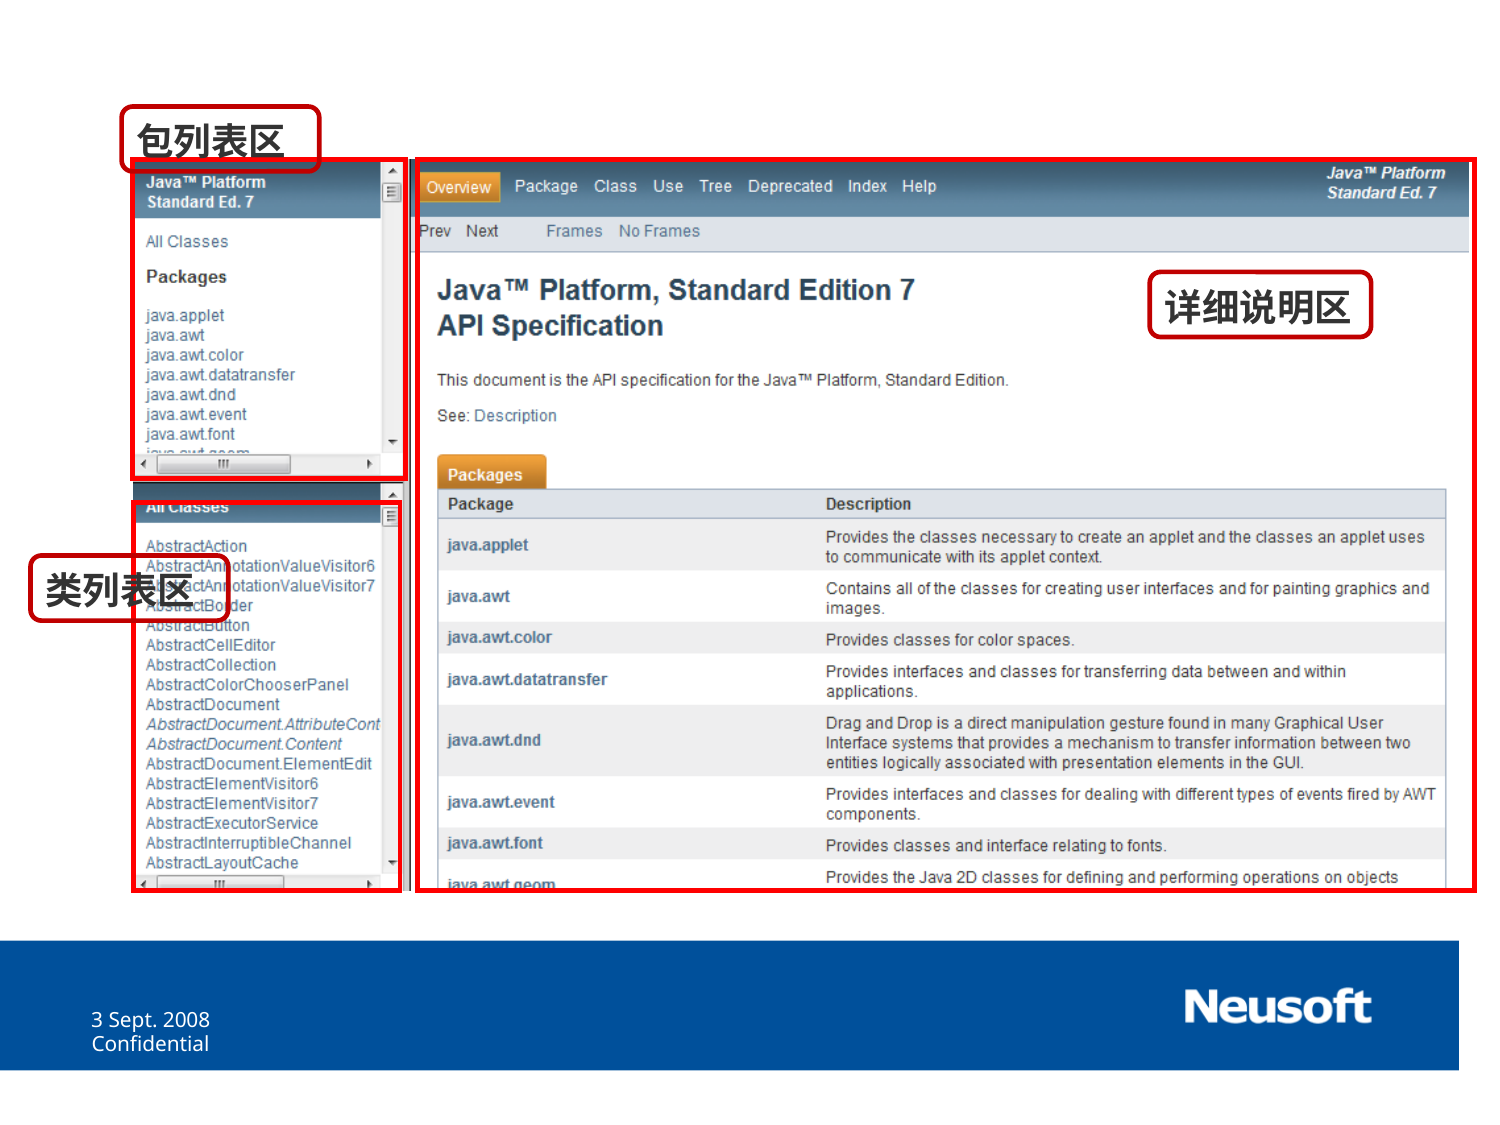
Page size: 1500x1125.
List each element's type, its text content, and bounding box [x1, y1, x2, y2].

text_box [32, 554, 133, 559]
text_box 类列表区 [30, 559, 133, 620]
text_box [416, 159, 1475, 892]
picture [133, 159, 1469, 891]
text_box [123, 105, 318, 110]
picture [1175, 978, 1381, 1033]
text_box 包列表区 [121, 110, 320, 171]
